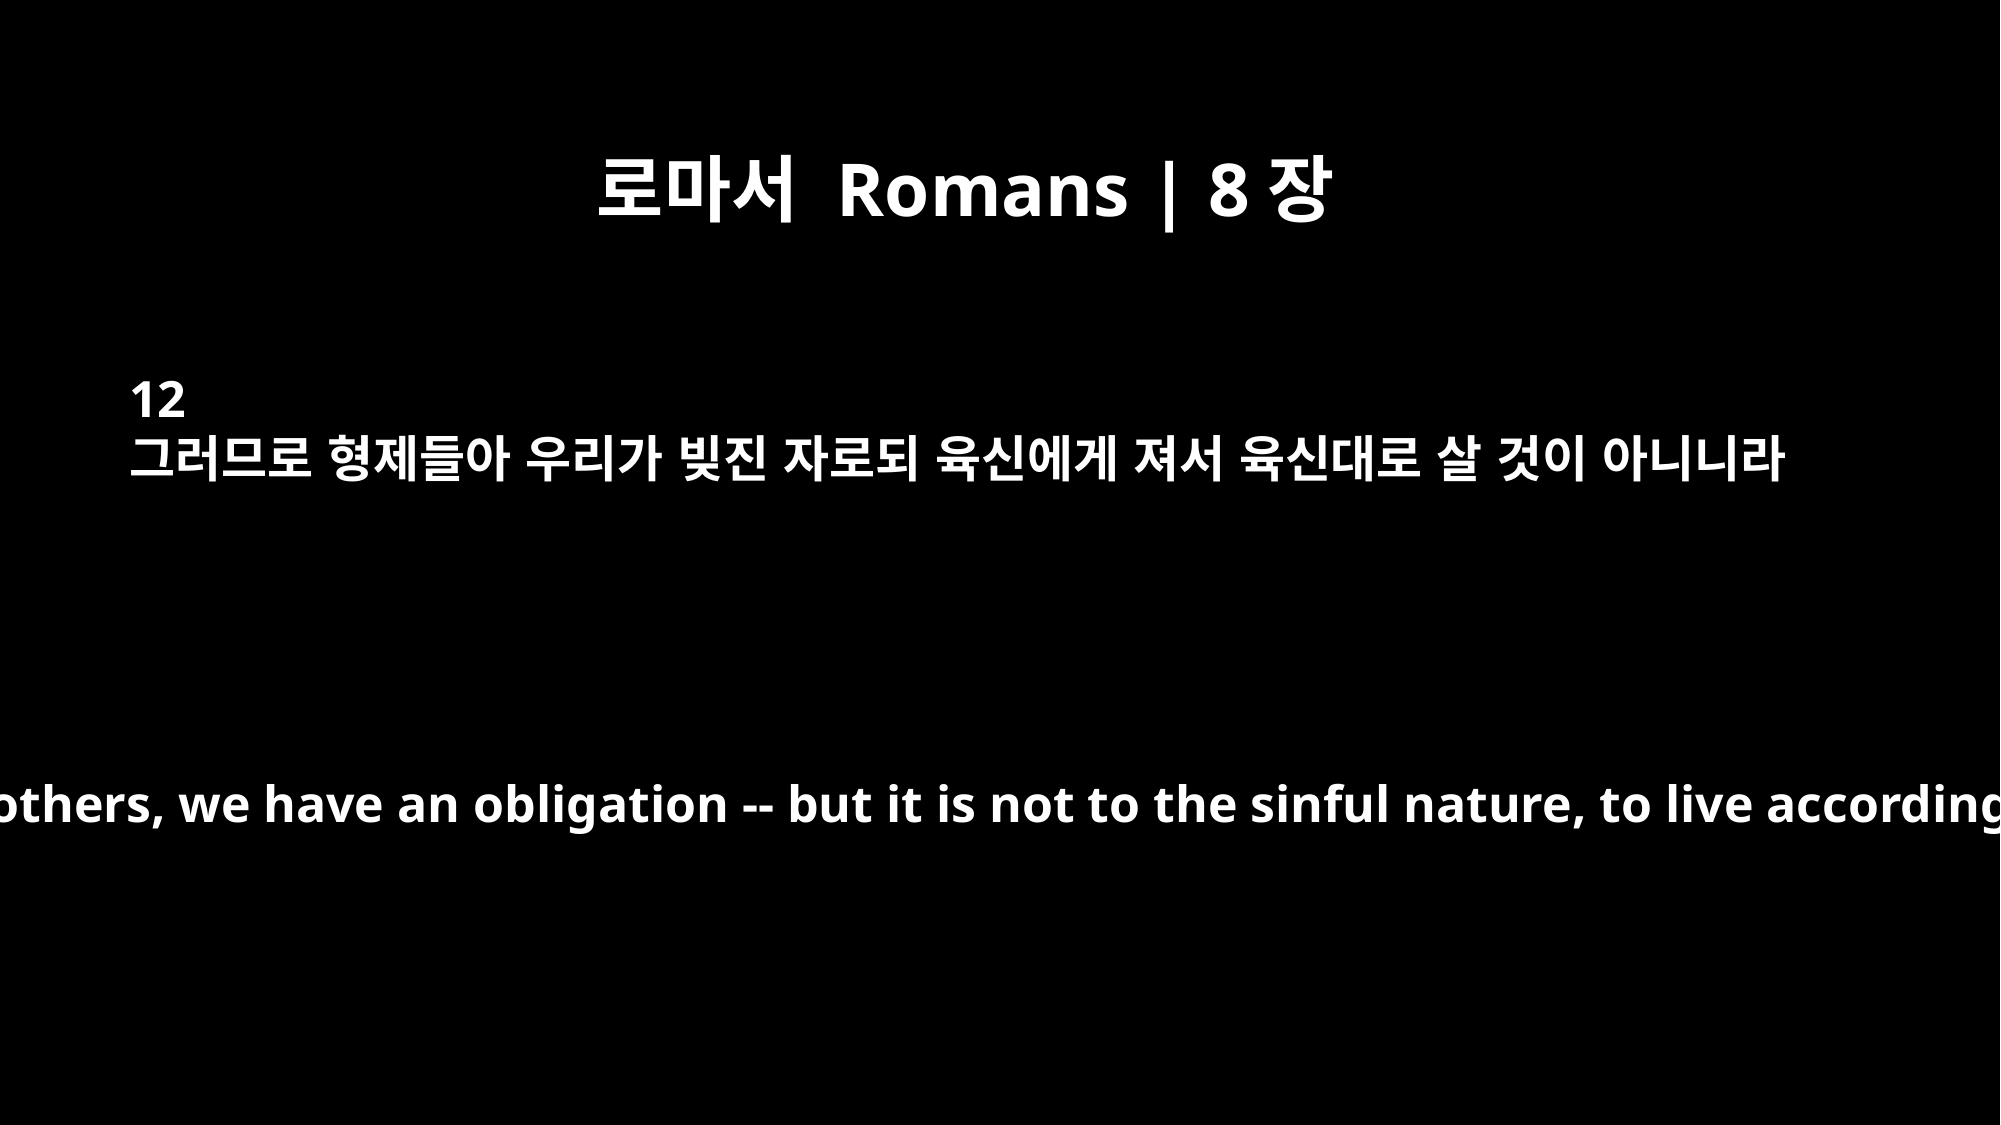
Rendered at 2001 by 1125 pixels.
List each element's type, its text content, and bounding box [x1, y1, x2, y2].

text_box Therefore, brothers, we have an obligation -- but it is not to the sinful nature, to live according to it. [0, 764, 2000, 840]
text_box 로마서 Romans | 8장 [582, 136, 1350, 239]
text_box 12 그러므로 형제들아 우리가 빚진 자로되 육신에게 져서 육신대로 살 것이 아니니라 [114, 359, 1803, 495]
